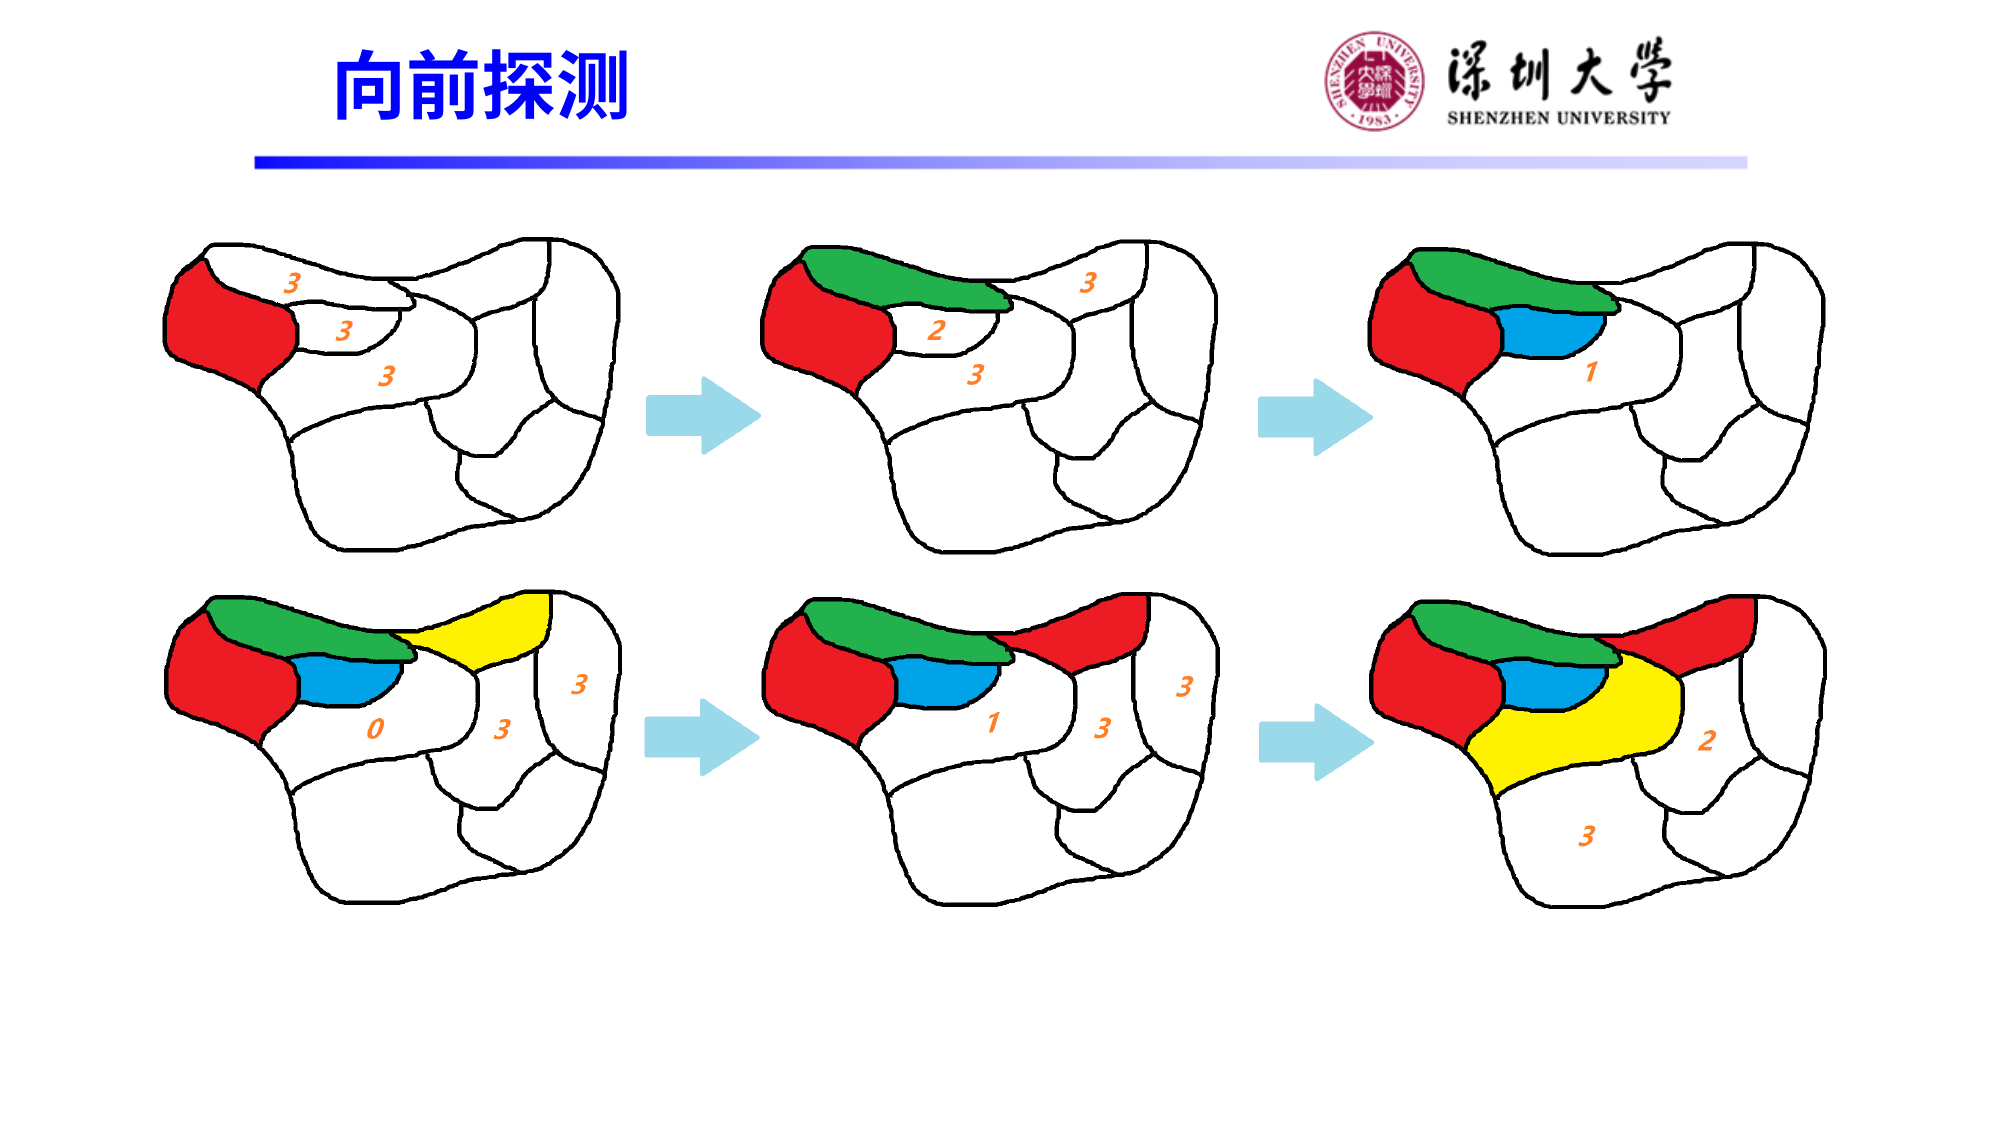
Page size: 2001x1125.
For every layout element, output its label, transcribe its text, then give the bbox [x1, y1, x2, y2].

picture [249, 14, 1750, 178]
text_box 向前探测 [316, 30, 647, 136]
picture [148, 187, 1851, 938]
